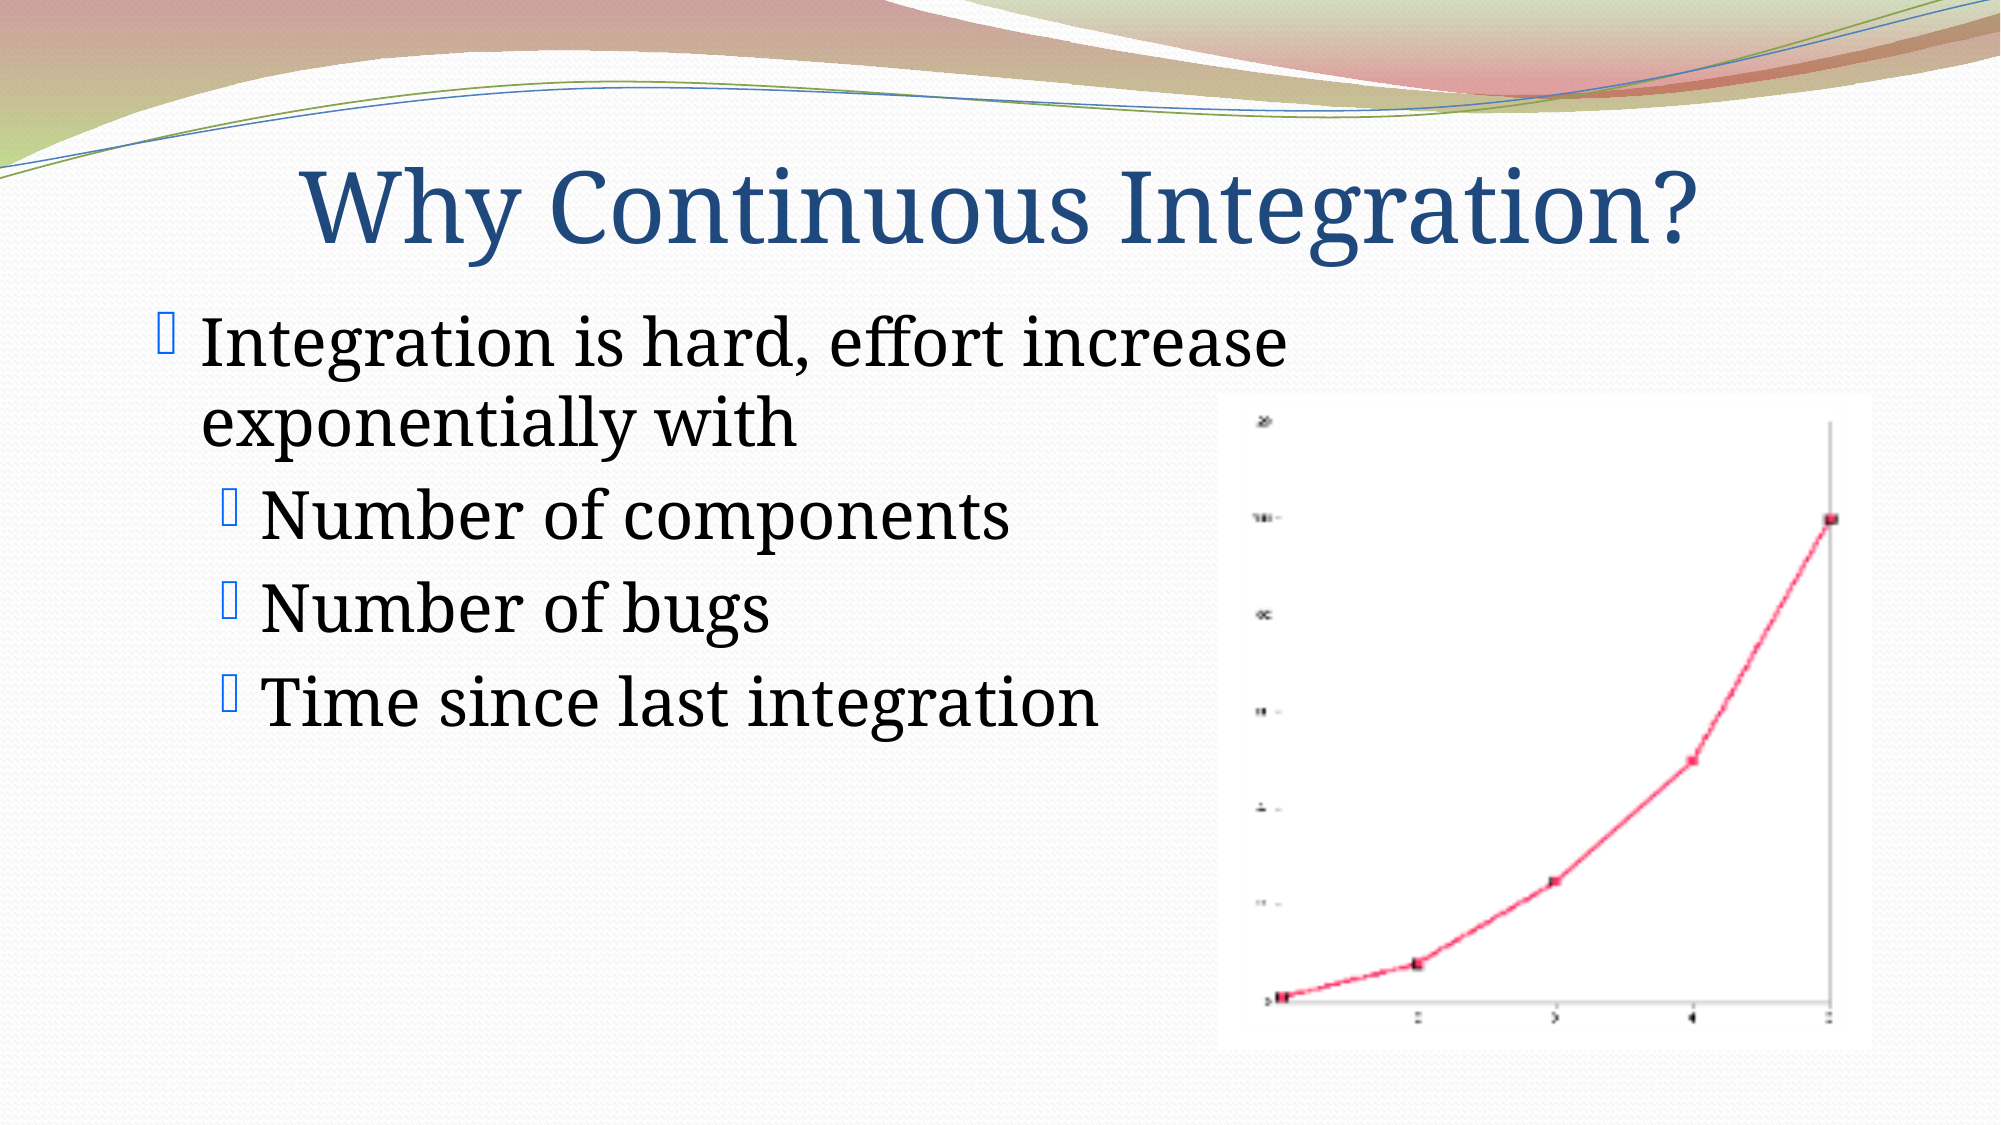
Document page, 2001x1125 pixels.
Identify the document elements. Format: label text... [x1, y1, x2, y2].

list Integration is hard, effort increase exponentially with Number of components Number of bugs Time since last integration [140, 292, 1416, 1031]
title Why Continuous Integration? [99, 115, 1900, 264]
picture [1218, 394, 1872, 1051]
